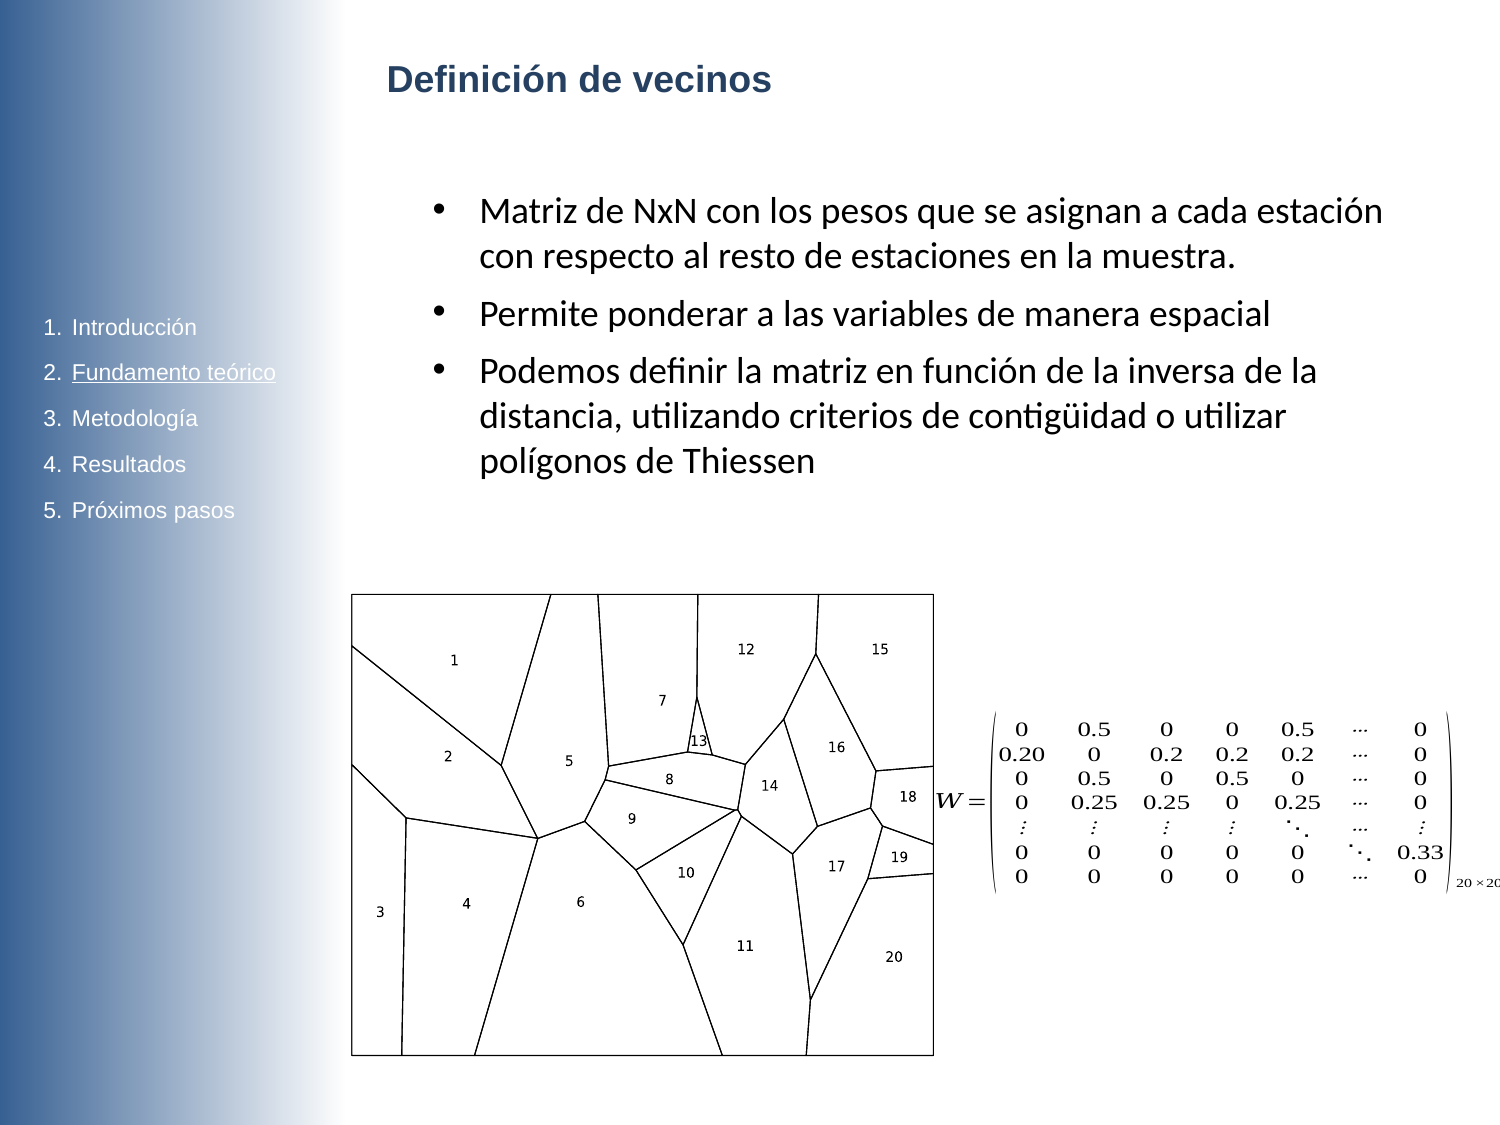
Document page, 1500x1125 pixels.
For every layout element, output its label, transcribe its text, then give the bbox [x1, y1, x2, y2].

text_box Definición de vecinos [371, 48, 1270, 108]
text_box Introducción Fundamento teórico Metodología Resultados Próximos pasos [28, 290, 293, 1061]
text_box Matriz de NxN con los pesos que se asignan a cada estación con respecto al resto de estaciones en la muestra. Permite ponderar a las variables de manera espacial Podemos definir la matriz en función de la inversa de la distancia, utilizando criterios de contigüidad o utilizar polígonos de Thiessen [417, 178, 1400, 546]
picture [351, 593, 935, 1057]
